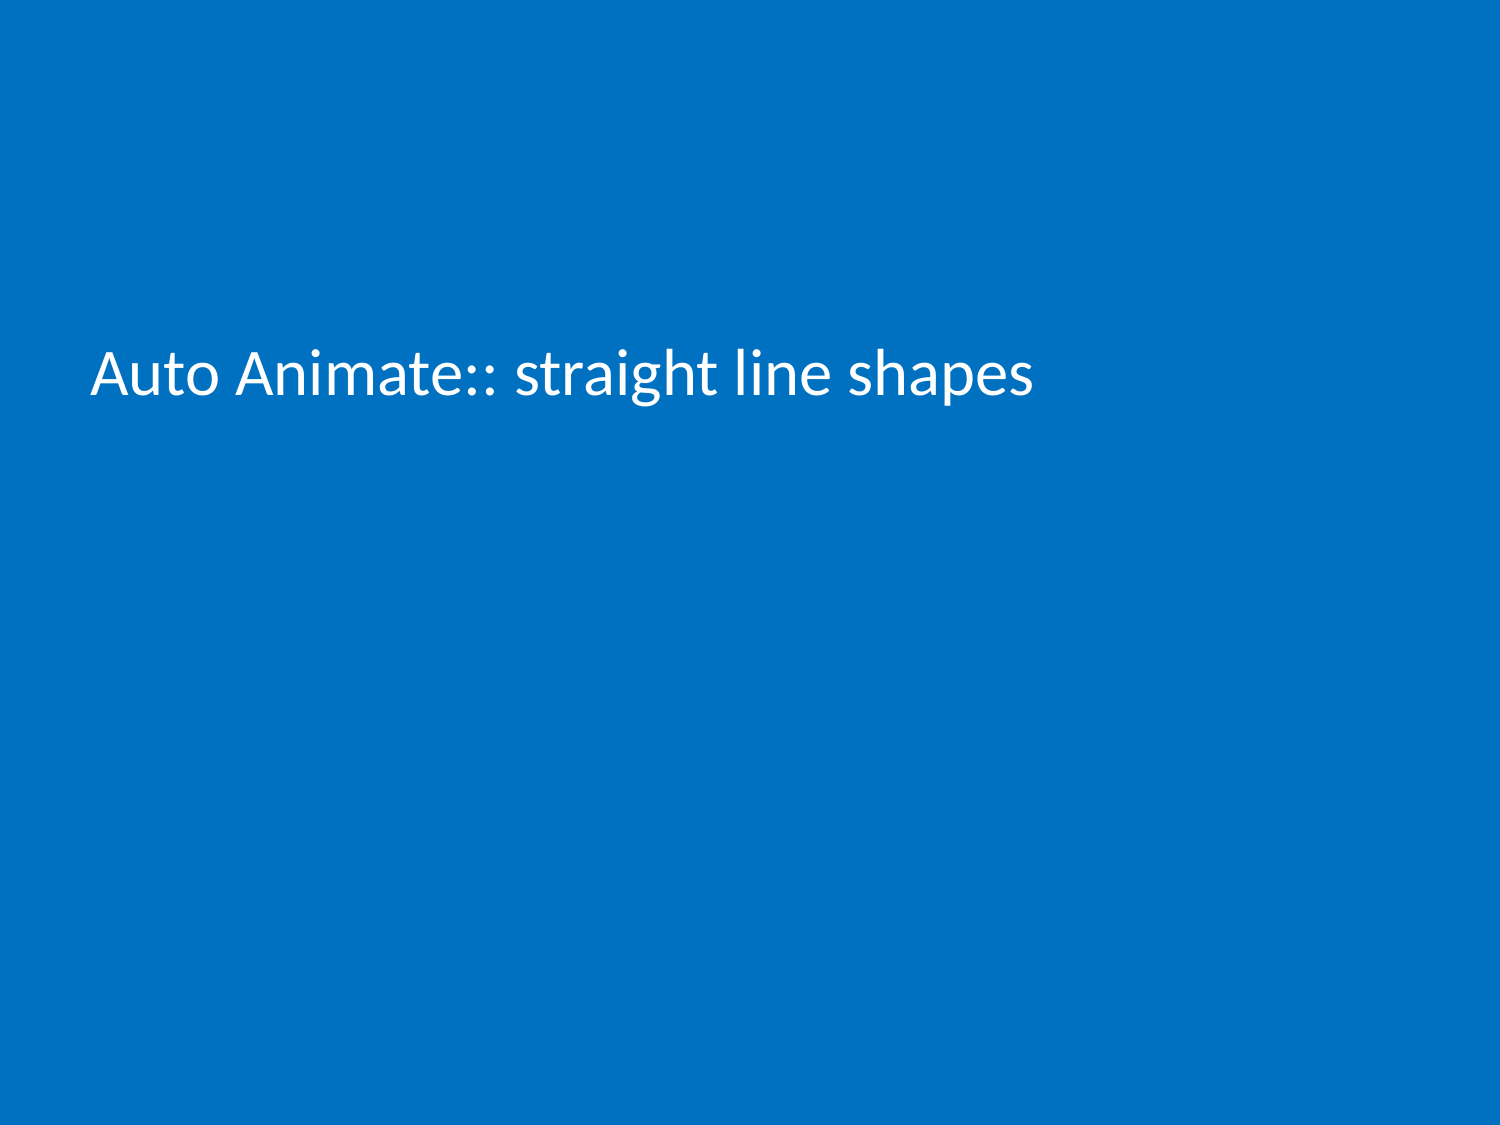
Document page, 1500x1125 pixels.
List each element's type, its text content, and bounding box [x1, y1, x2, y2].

title Auto Animate:: straight line shapes [75, 275, 1425, 463]
